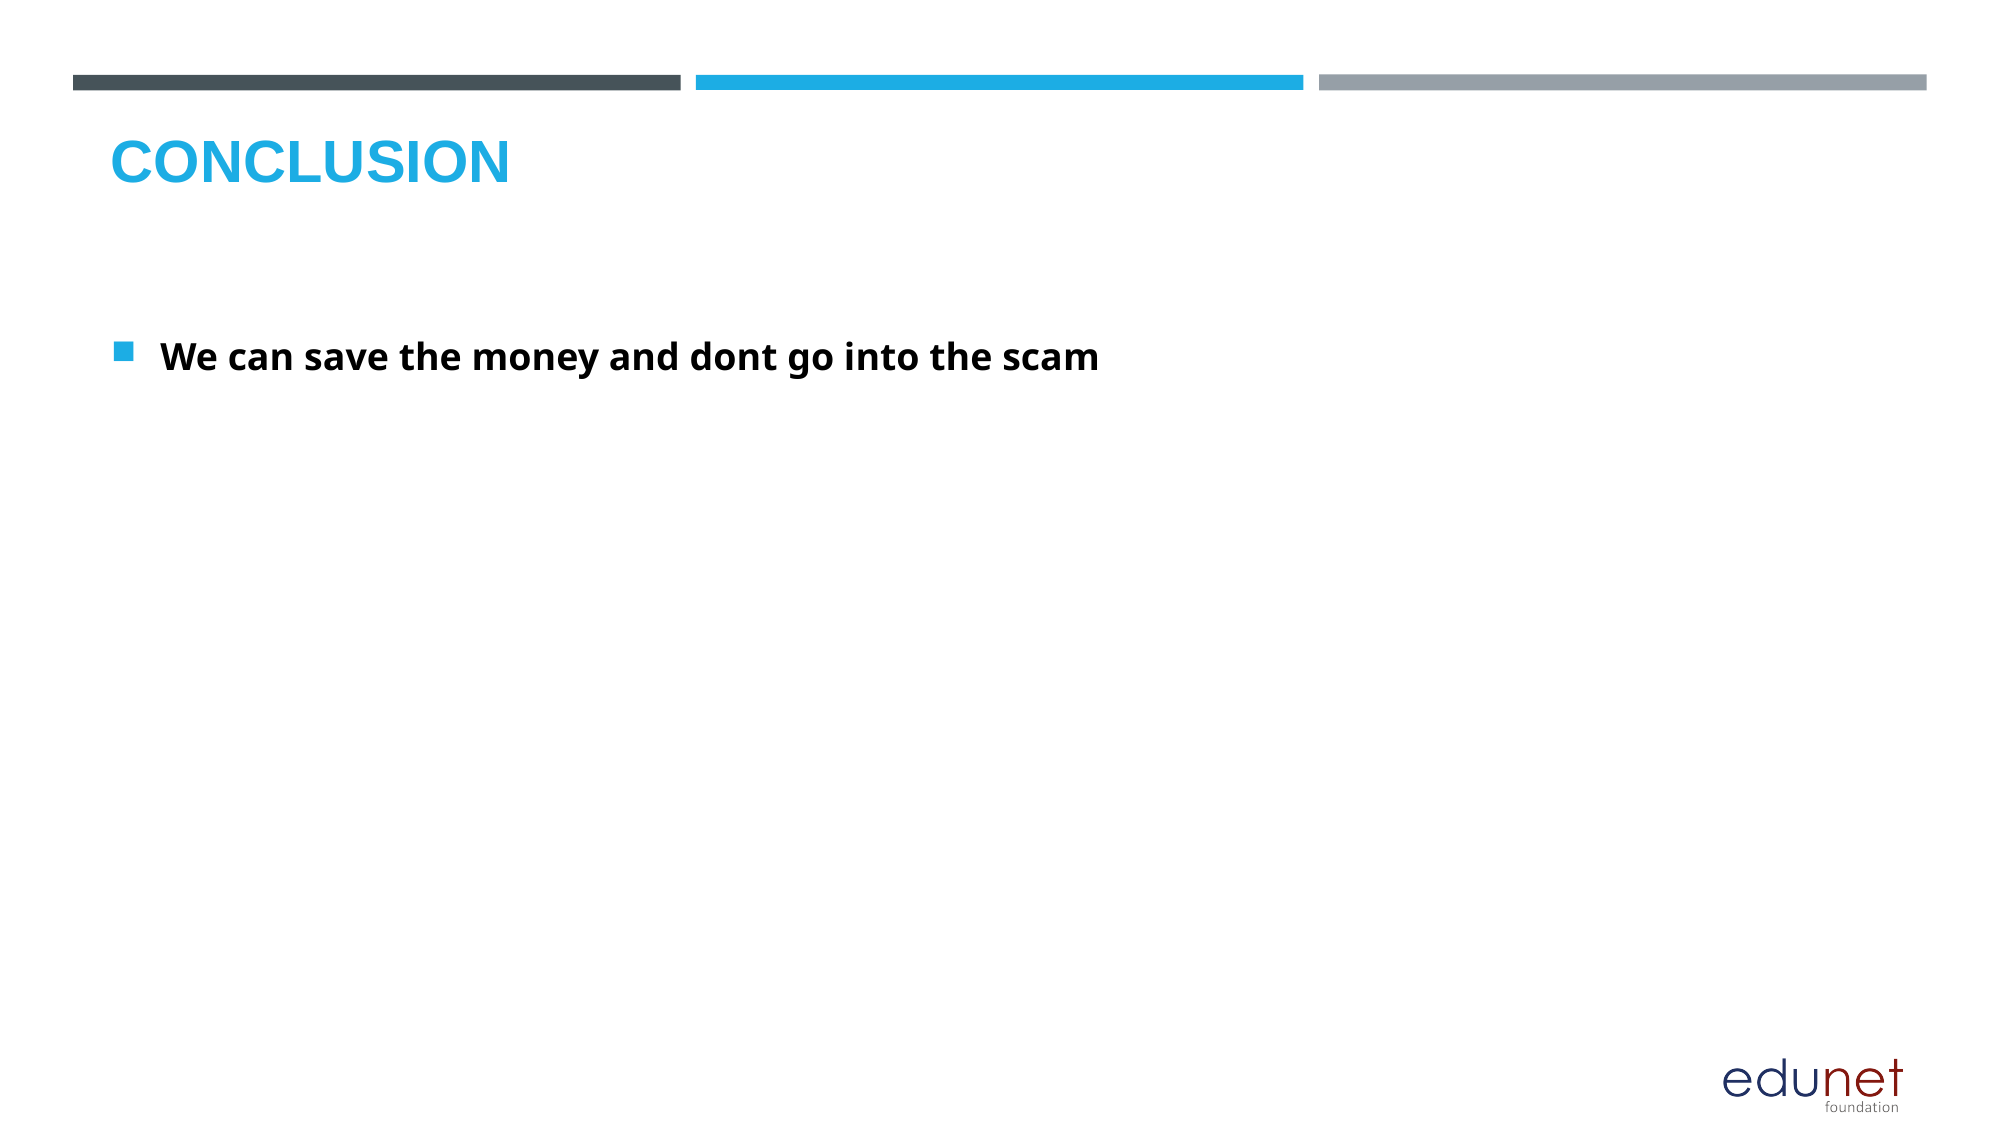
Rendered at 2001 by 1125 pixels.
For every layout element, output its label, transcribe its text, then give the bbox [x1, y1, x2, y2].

list We can save the money and dont go into the scam [95, 213, 1905, 981]
title Conclusion [95, 115, 1905, 203]
picture [1719, 1056, 1905, 1116]
